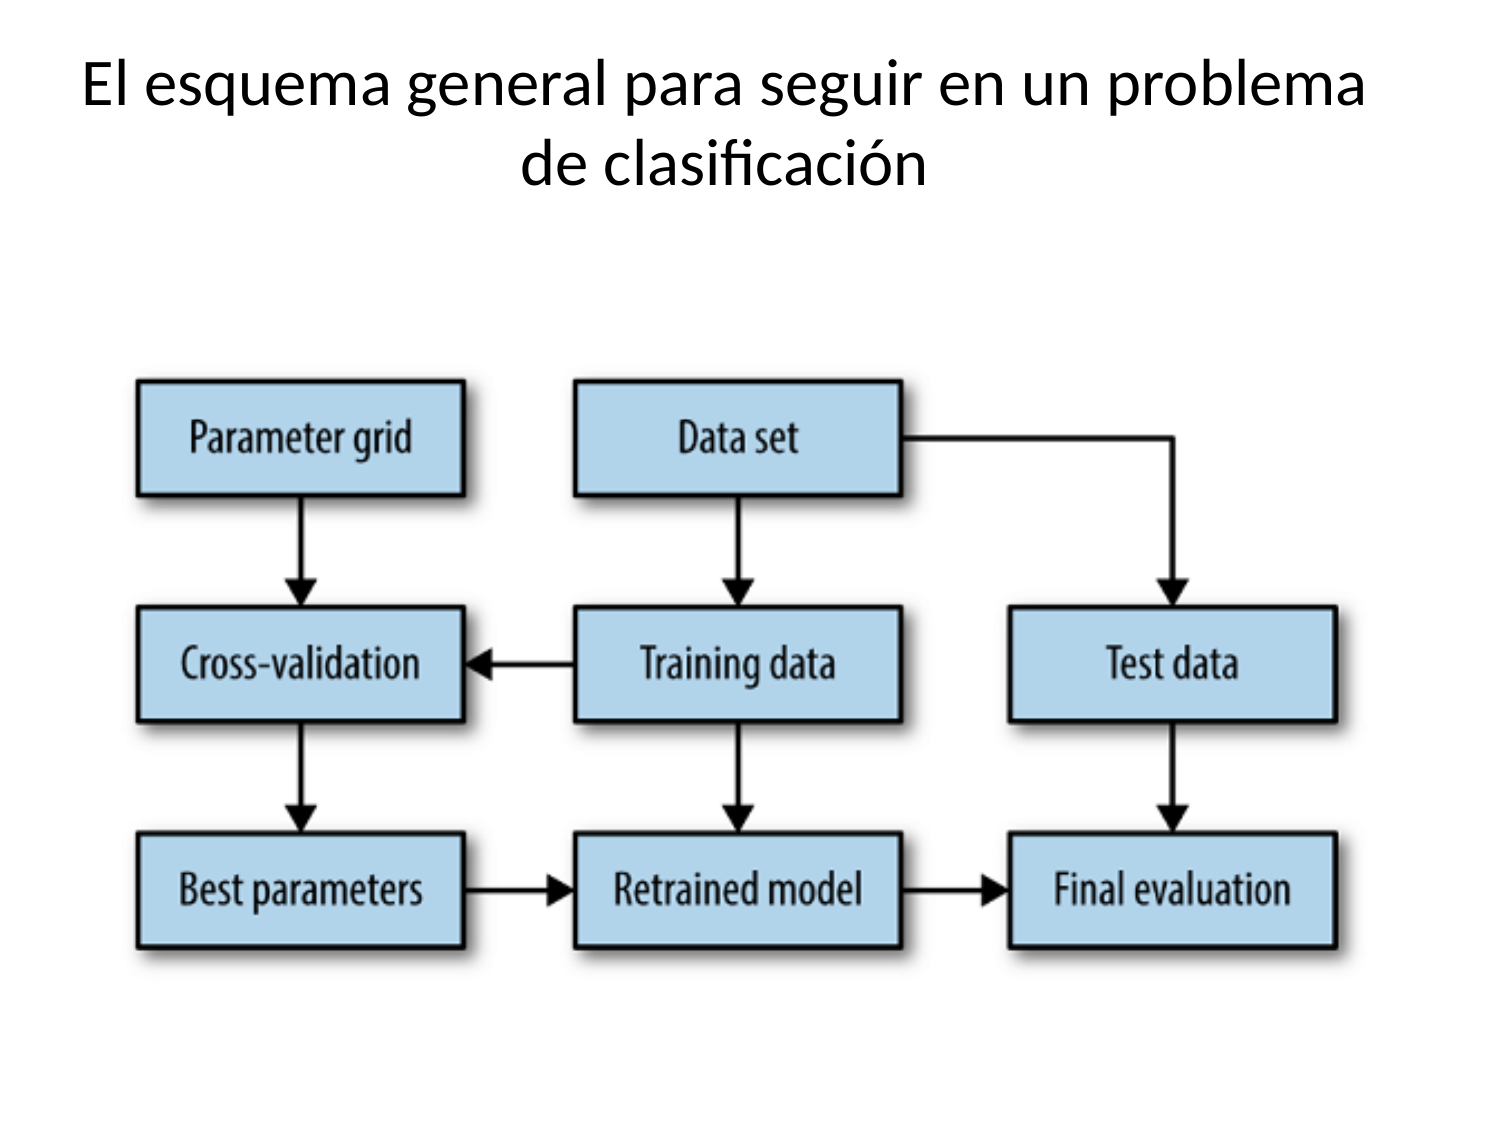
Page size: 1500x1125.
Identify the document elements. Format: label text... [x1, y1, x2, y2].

title El esquema general para seguir en un problema de clasificación [50, 24, 1400, 213]
picture [114, 362, 1386, 998]
